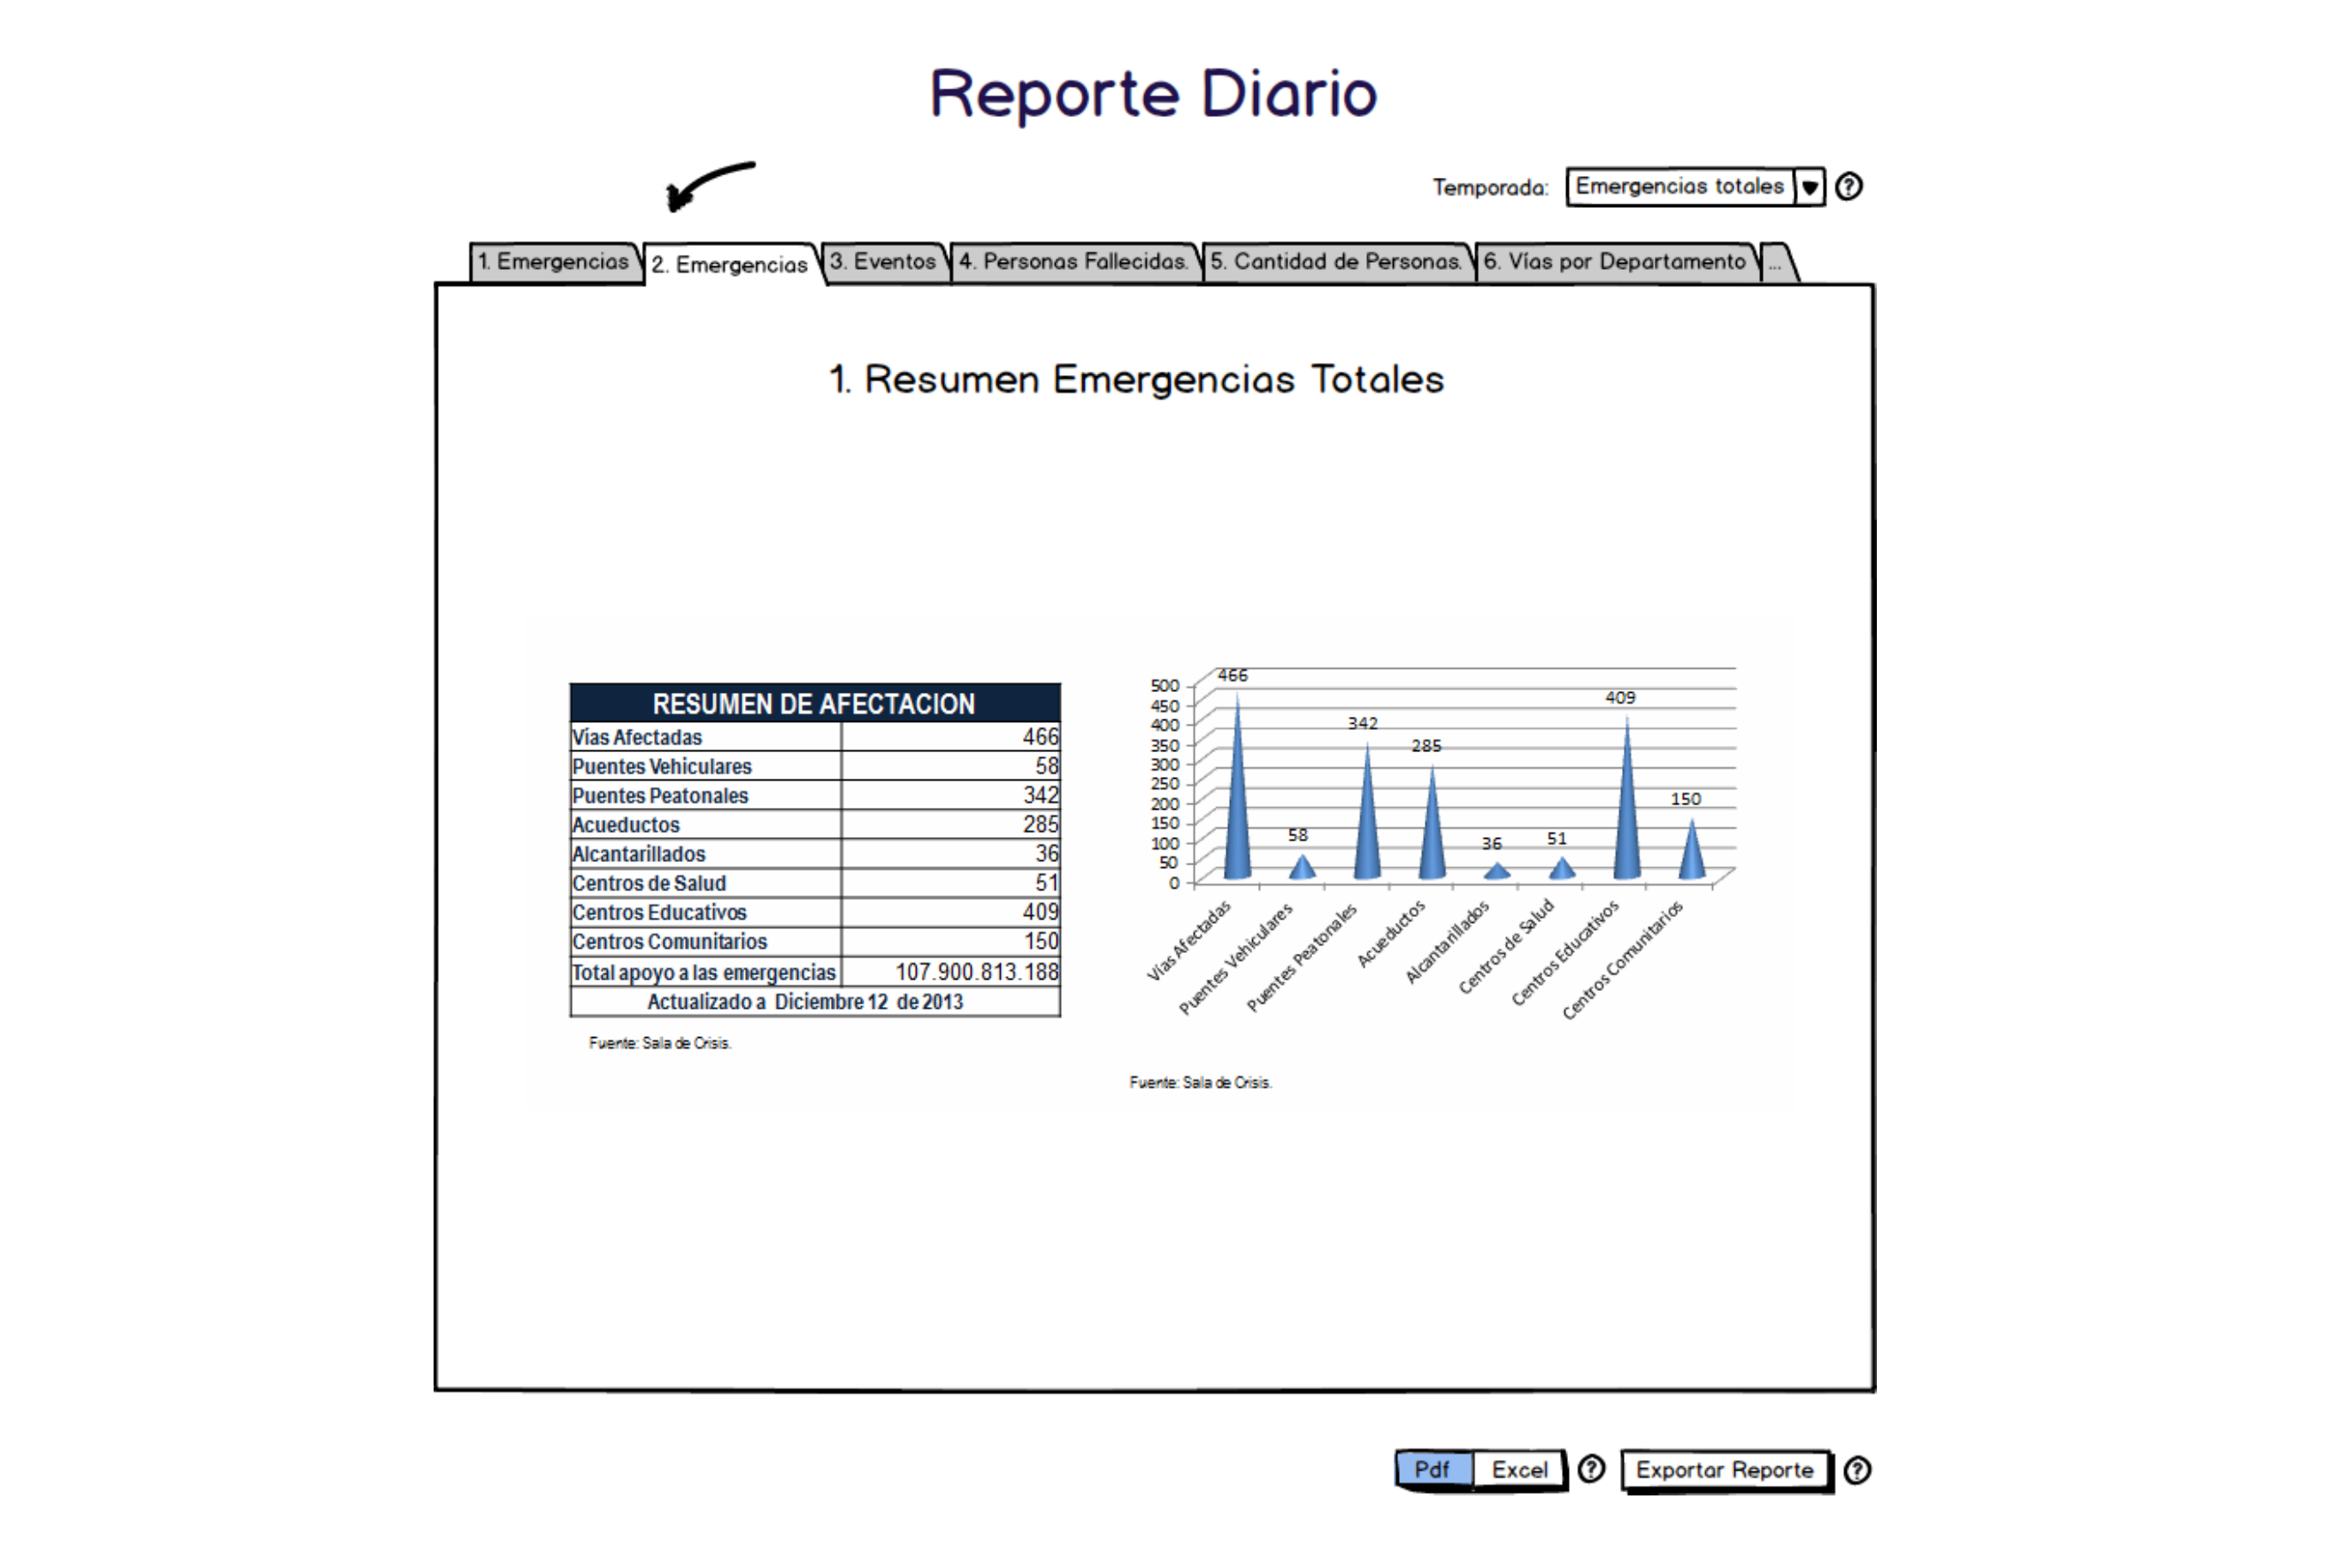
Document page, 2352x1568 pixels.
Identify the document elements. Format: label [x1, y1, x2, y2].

picture [433, 62, 1877, 1495]
